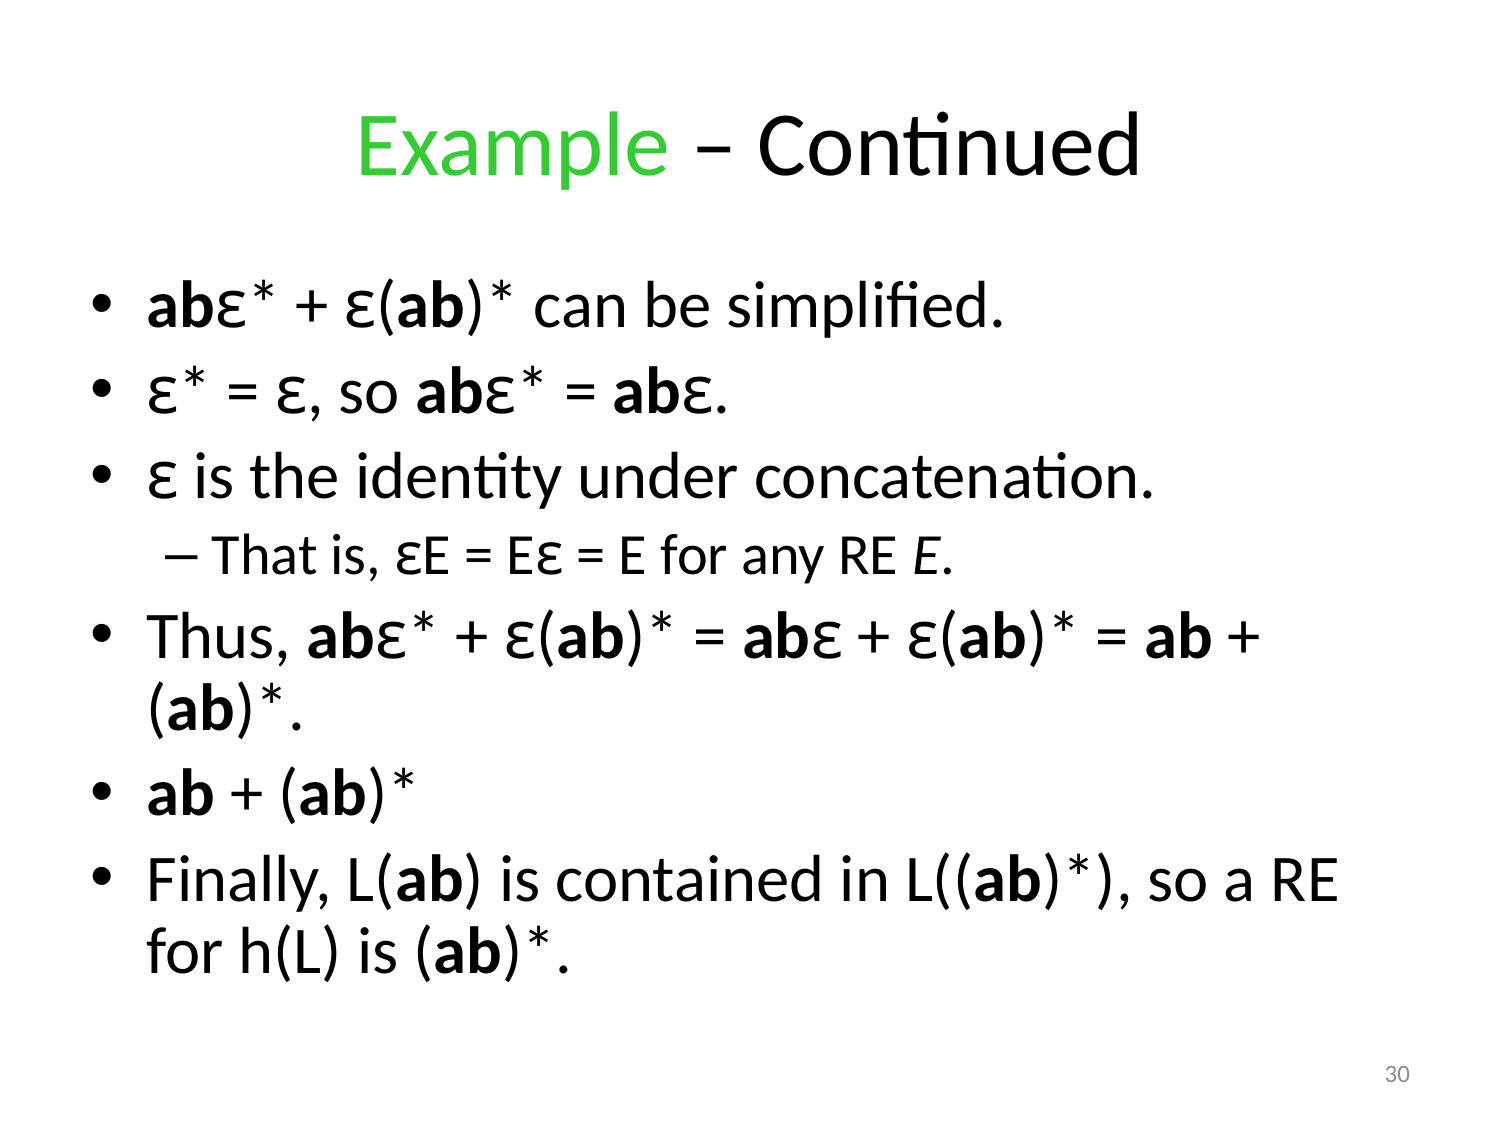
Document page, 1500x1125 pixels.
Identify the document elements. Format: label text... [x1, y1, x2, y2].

title Example – Continued [75, 45, 1425, 233]
slide_number 30 [1074, 1042, 1425, 1103]
list abε* + ε(ab)* can be simplified. ε* = ε, so abε* = abε. ε is the identity under concatenation. That is, εE = Eε = E for any RE E. Thus, abε* + ε(ab)* = abε + ε(ab)* = ab + (ab)*. ab + (ab)* Finally, L(ab) is contained in L((ab)*), so a RE for h(L) is (ab)*. [75, 262, 1425, 1005]
